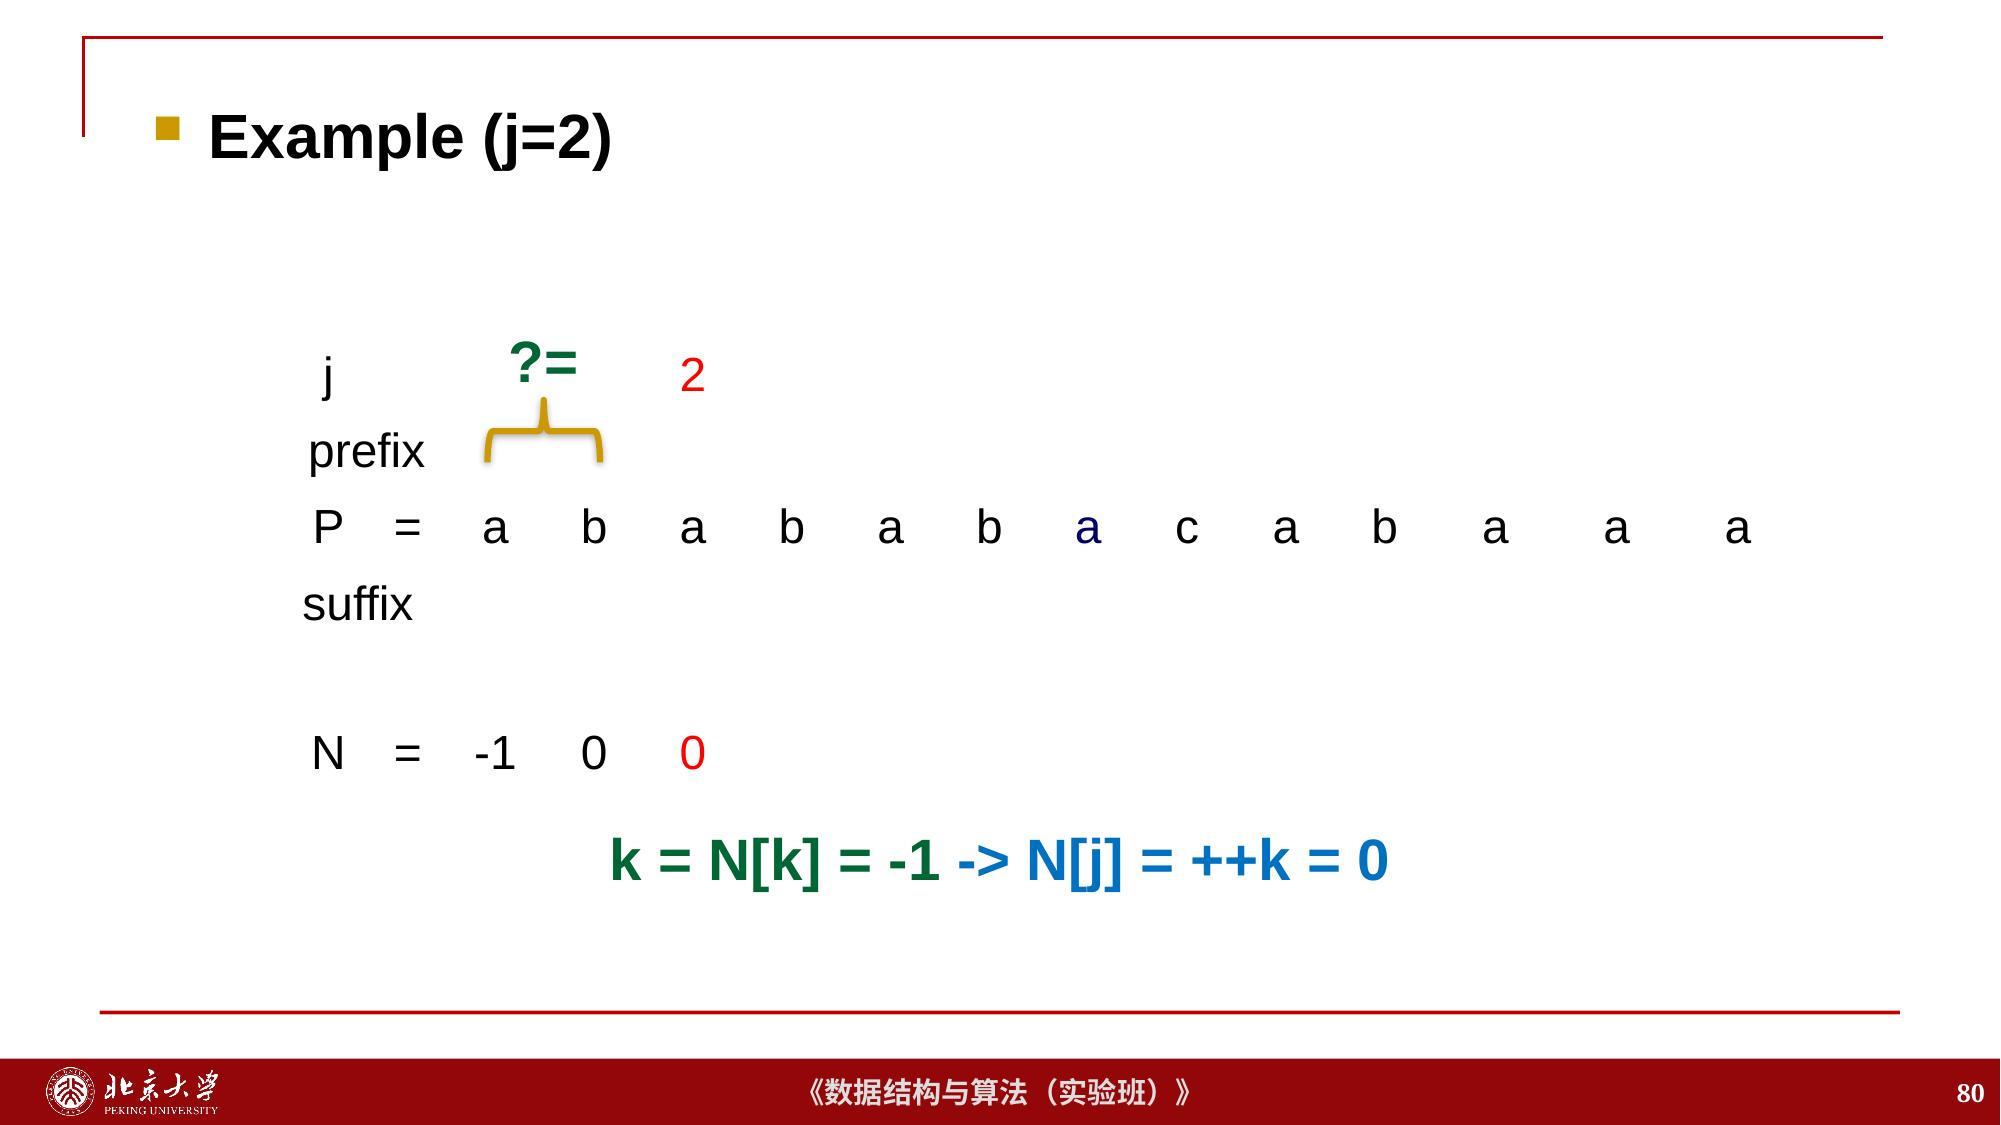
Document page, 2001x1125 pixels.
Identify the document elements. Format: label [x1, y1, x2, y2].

table_header [547, 338, 1799, 411]
text_box [480, 316, 607, 463]
title [137, 59, 1863, 208]
table_cell [287, 411, 1799, 789]
text_box [1549, 1065, 2000, 1125]
table_header [287, 338, 540, 411]
text_box [431, 814, 1569, 900]
picture [46, 1067, 218, 1116]
